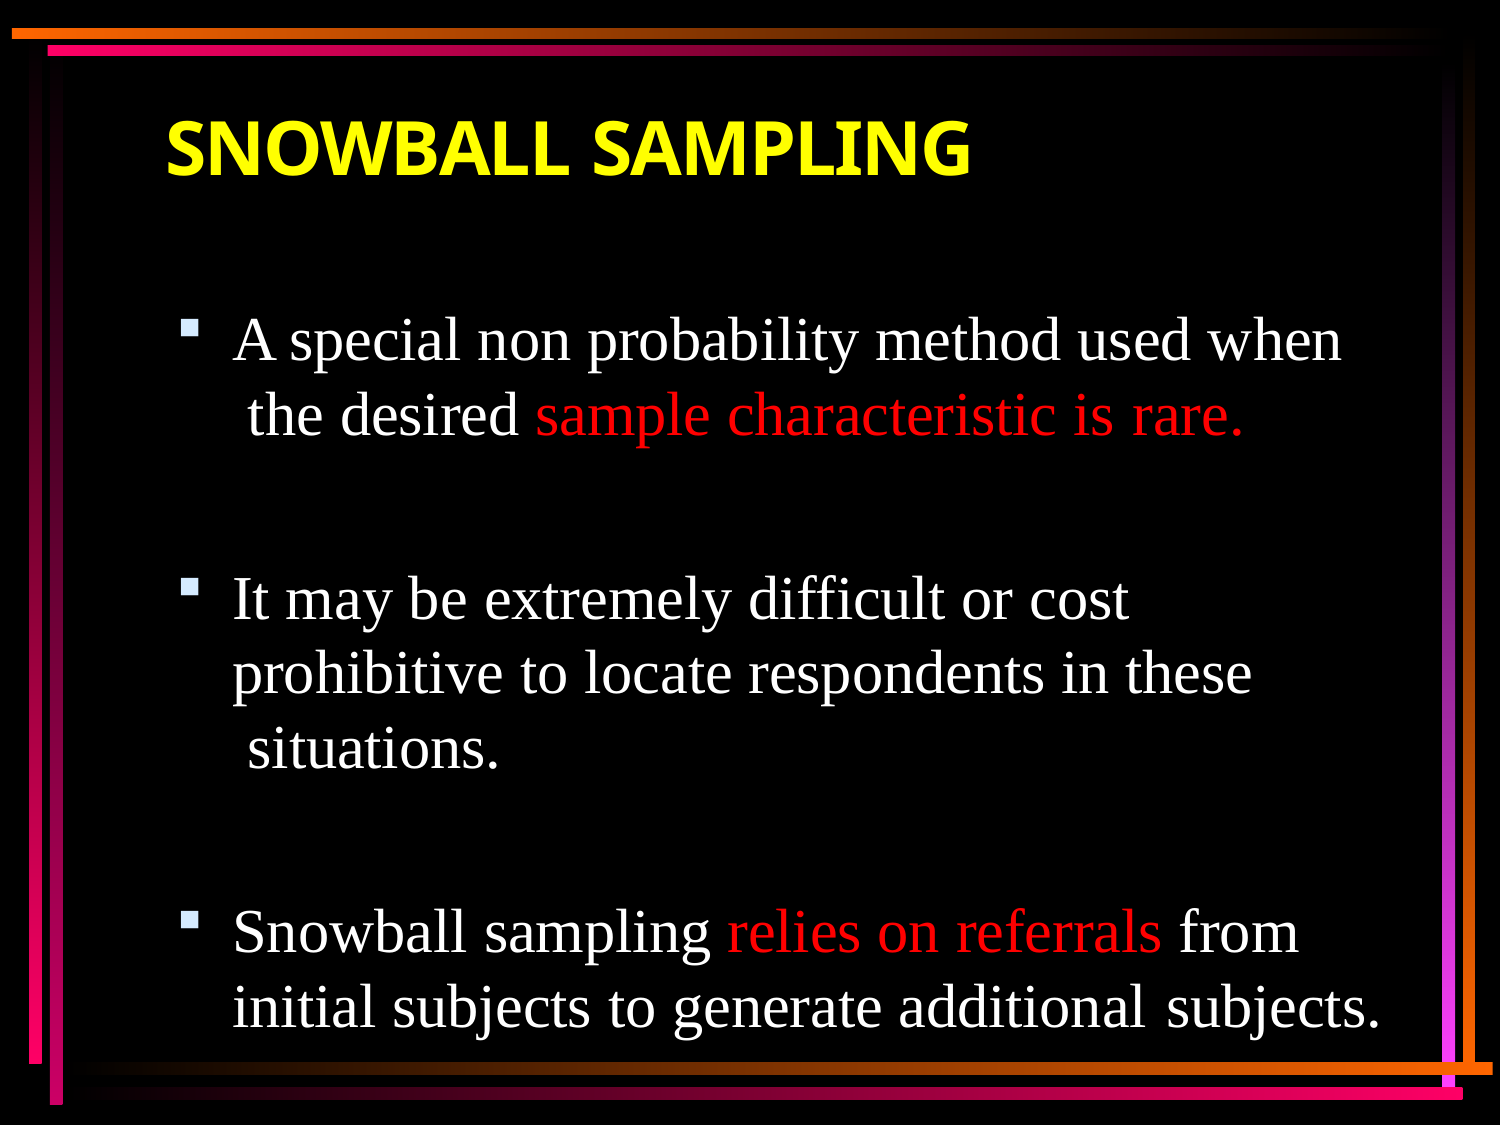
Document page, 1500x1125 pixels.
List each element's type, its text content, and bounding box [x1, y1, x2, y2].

text_box A special non probability method used when the desired sample characteristic is rare. It may be extremely difficult or cost prohibitive to locate respondents in these situations. Snowball sampling relies on referrals from initial subjects to generate additional subjects. [174, 295, 1389, 1041]
title SNOWBALL SAMPLING [162, 0, 1041, 191]
